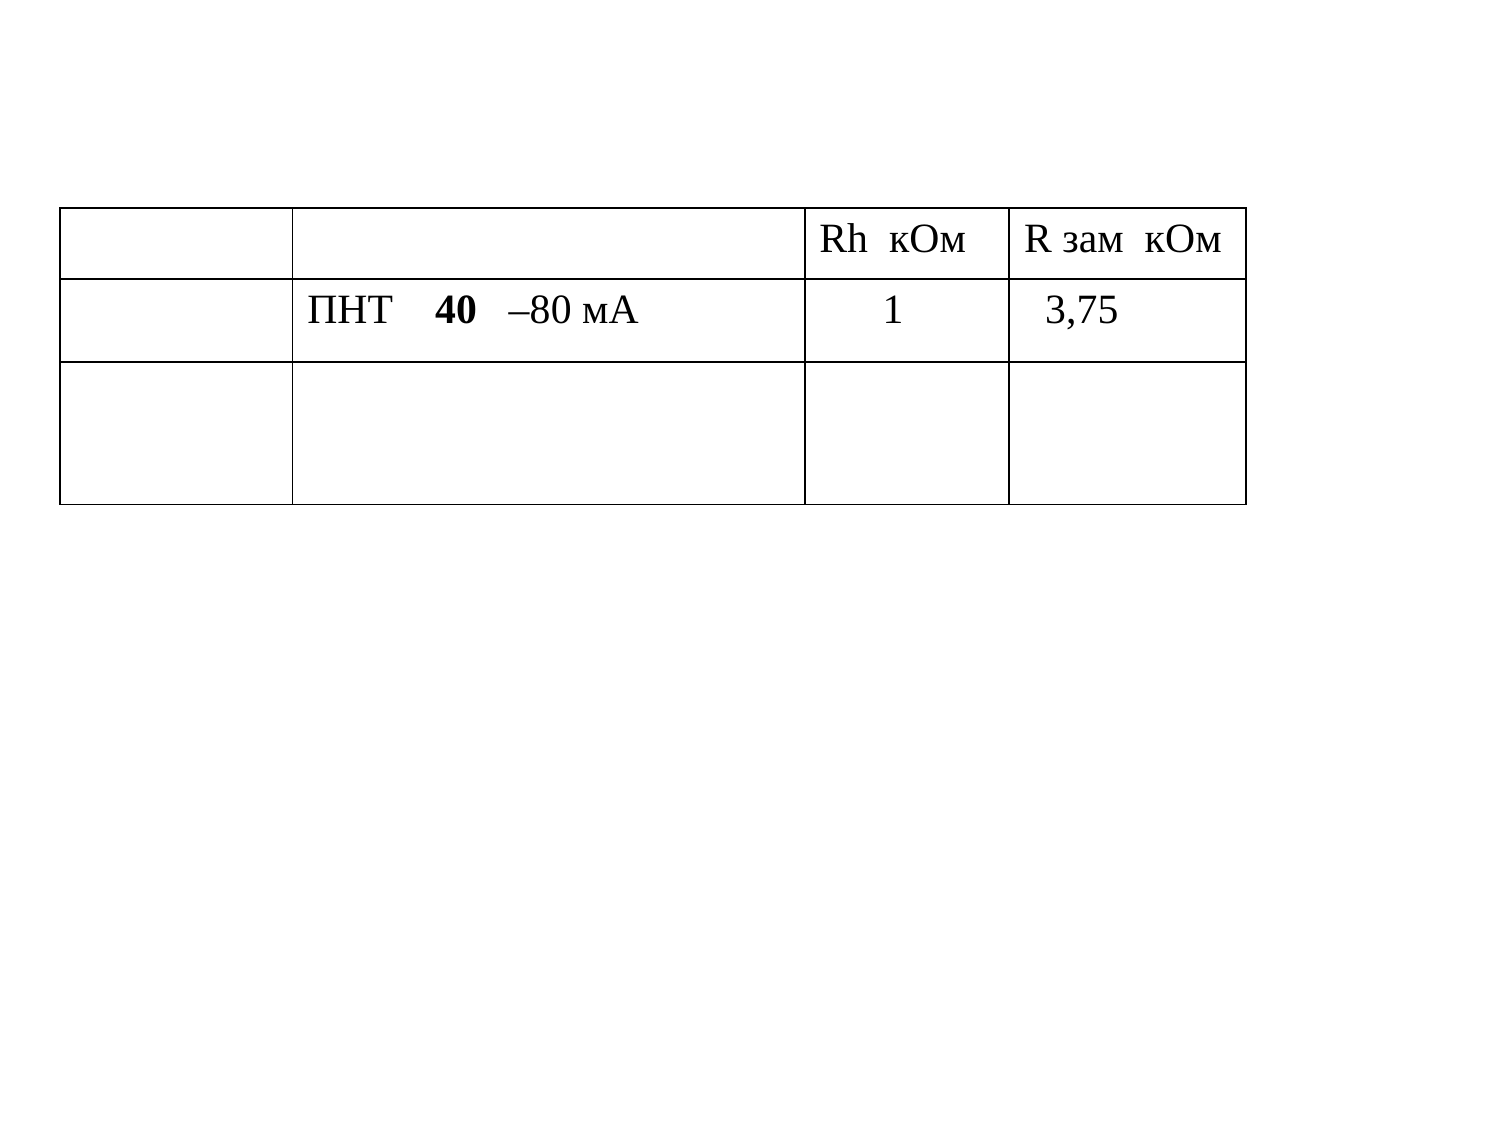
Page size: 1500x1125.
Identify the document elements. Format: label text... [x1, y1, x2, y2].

table_cell [293, 363, 804, 504]
table_header Rh кОм [806, 209, 1008, 278]
table_header [293, 209, 804, 278]
table_header [61, 209, 292, 278]
table_cell [1010, 363, 1245, 504]
table_header R зам кОм [1010, 209, 1245, 278]
table_cell 1 [806, 280, 1008, 361]
table_cell ПНТ 40 –80 мА [293, 280, 804, 361]
table_cell 3,75 [1010, 280, 1245, 361]
table_cell [61, 363, 292, 504]
table_cell [806, 363, 1008, 504]
table_cell [61, 280, 292, 361]
